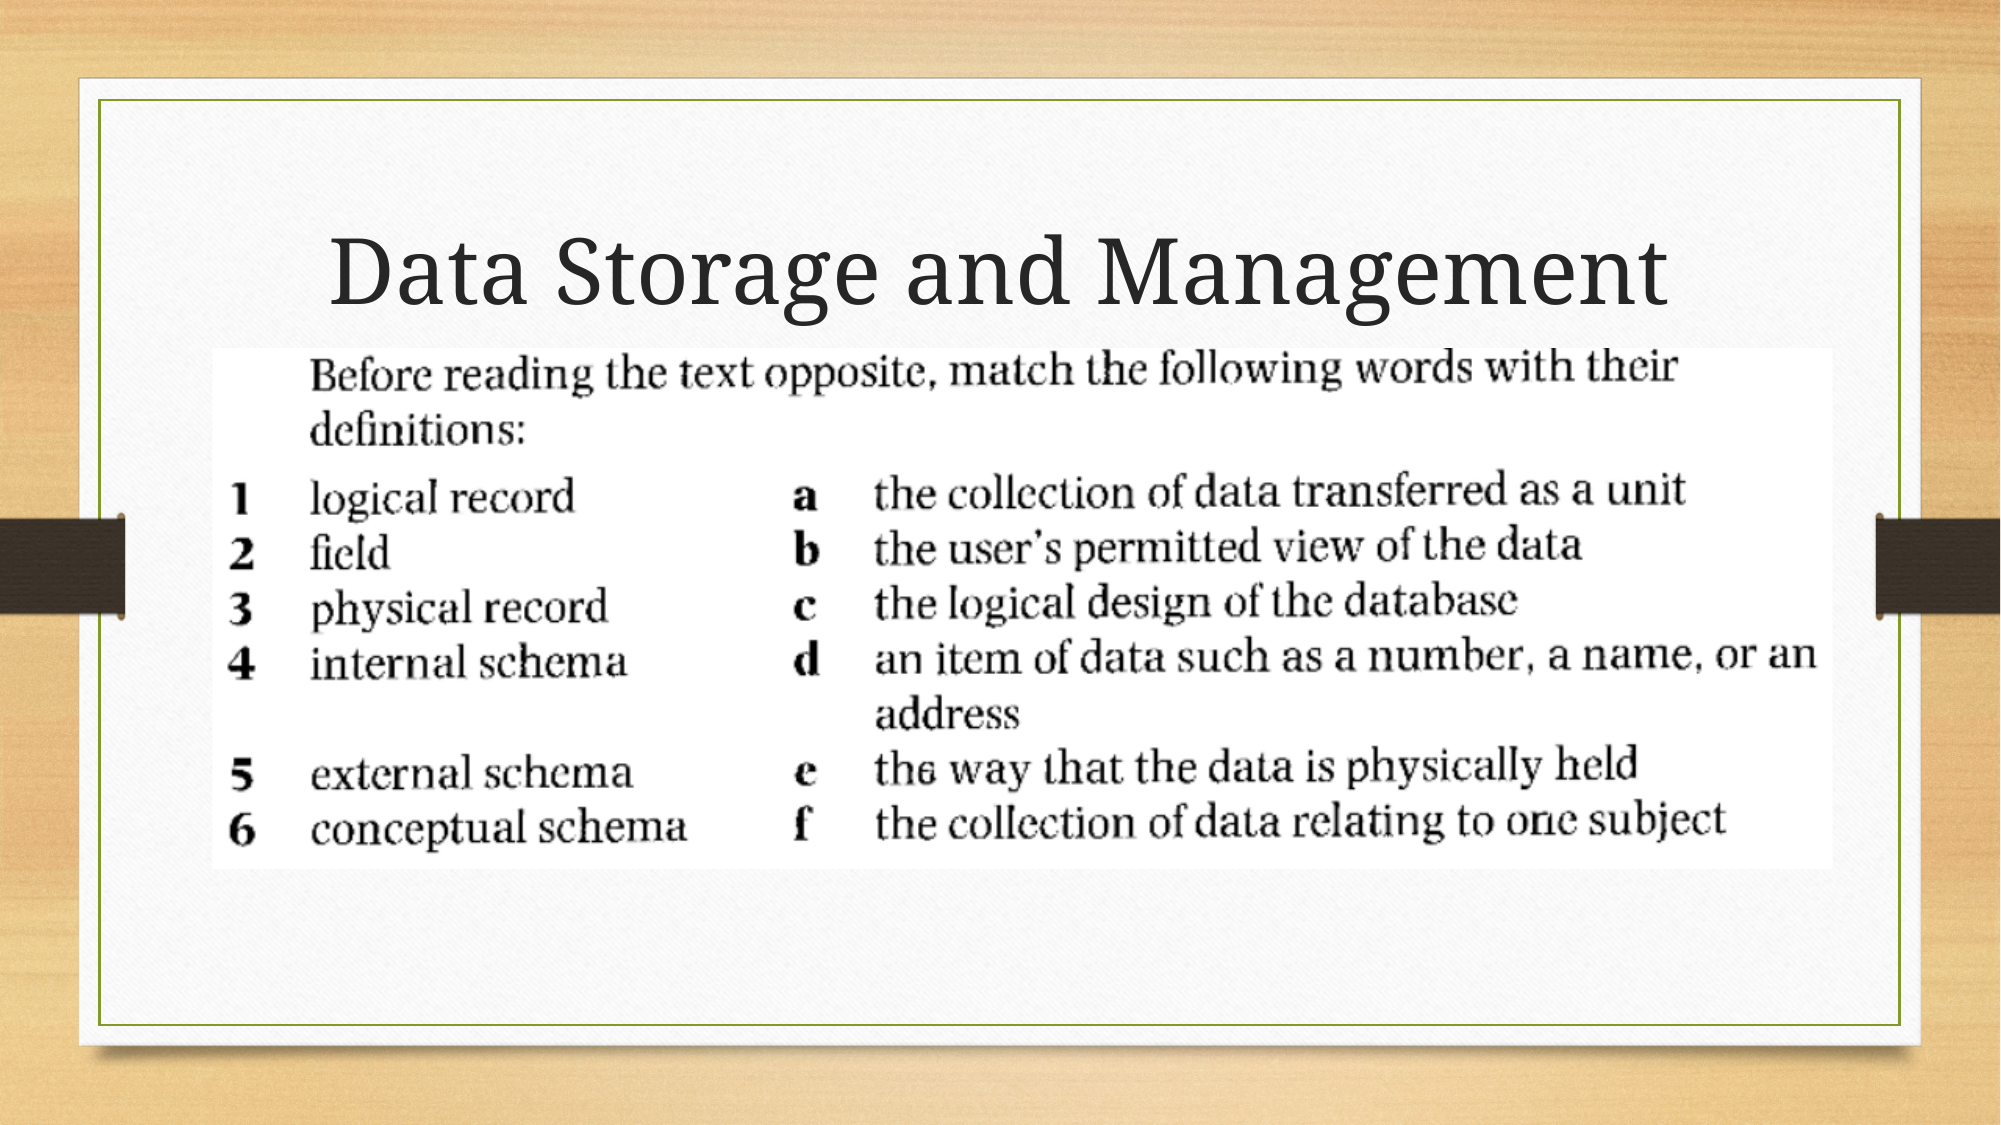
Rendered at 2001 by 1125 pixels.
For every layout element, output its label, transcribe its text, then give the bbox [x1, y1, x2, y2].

title Data Storage and Management [212, 161, 1788, 346]
picture [0, 0, 2001, 1125]
